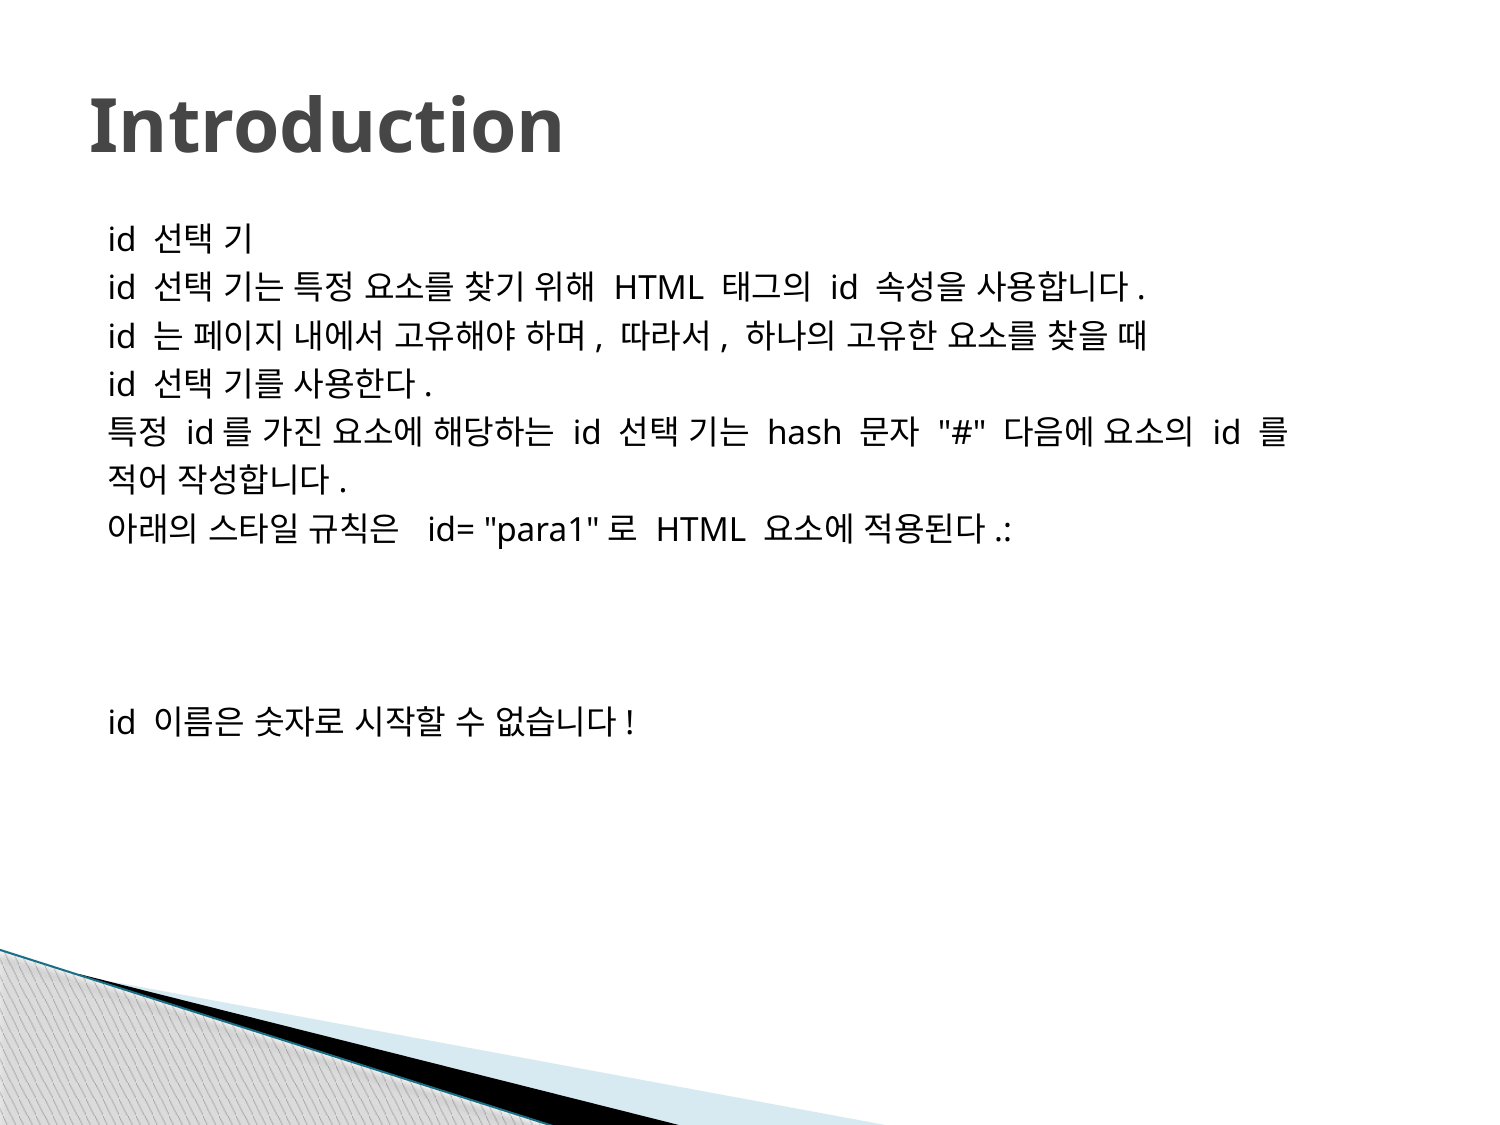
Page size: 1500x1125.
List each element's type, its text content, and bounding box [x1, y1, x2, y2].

title Introduction [75, 45, 1425, 200]
list id 선택 기 id 선택 기는 특정 요소를 찾기 위해 HTML 태그의 id 속성을 사용합니다. id 는 페이지 내에서 고유해야 하며, 따라서, 하나의 고유한 요소를 찾을 때 id 선택 기를 사용한다. 특정 id를 가진 요소에 해당하는 id 선택 기는 hash 문자 "#" 다음에 요소의 id 를 적어 작성합니다. 아래의 스타일 규칙은 id= "para1"로 HTML 요소에 적용된다.: id 이름은 숫자로 시작할 수 없습니다! [75, 210, 1425, 1008]
